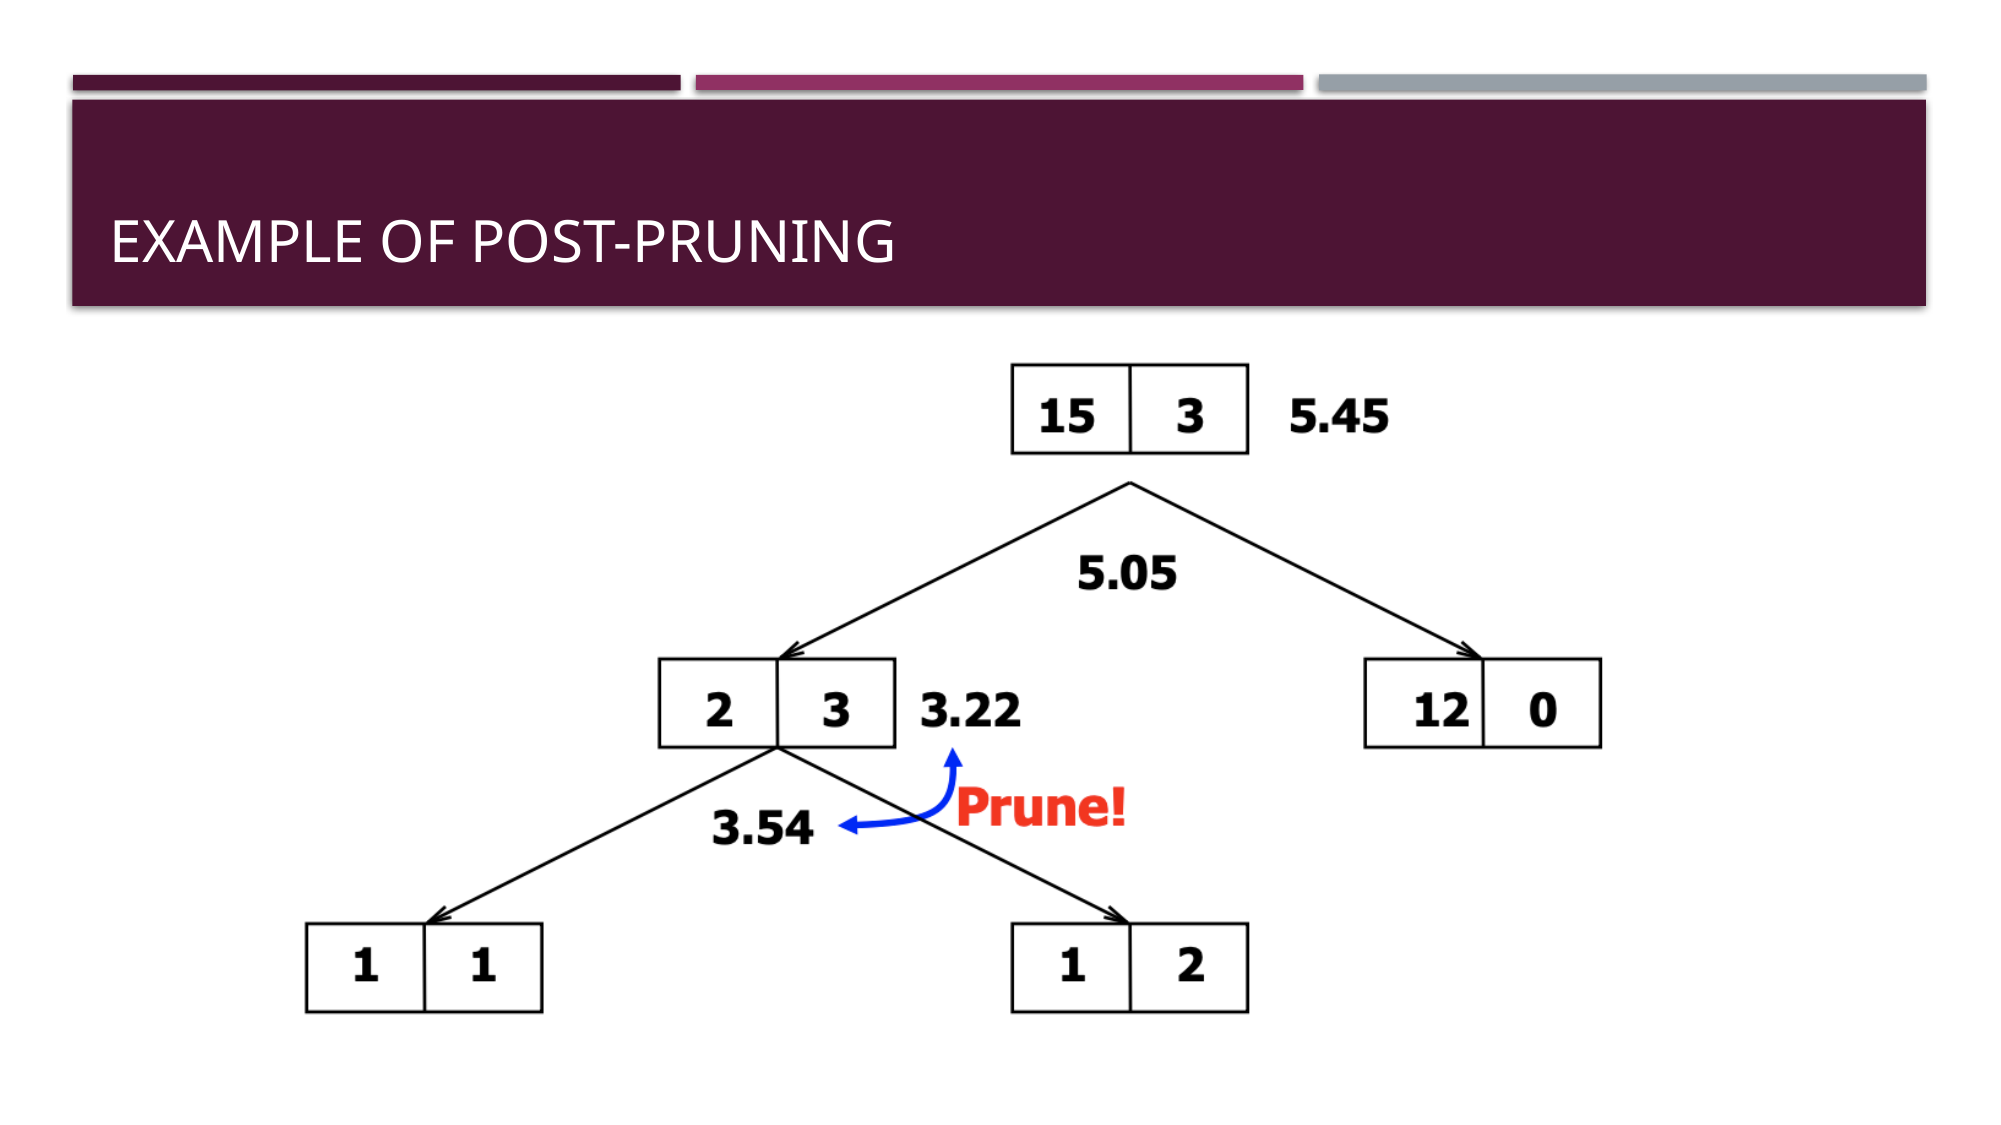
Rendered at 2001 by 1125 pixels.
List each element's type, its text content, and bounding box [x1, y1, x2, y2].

title Example of Post-Pruning [94, 119, 1904, 282]
picture [278, 340, 1623, 1040]
